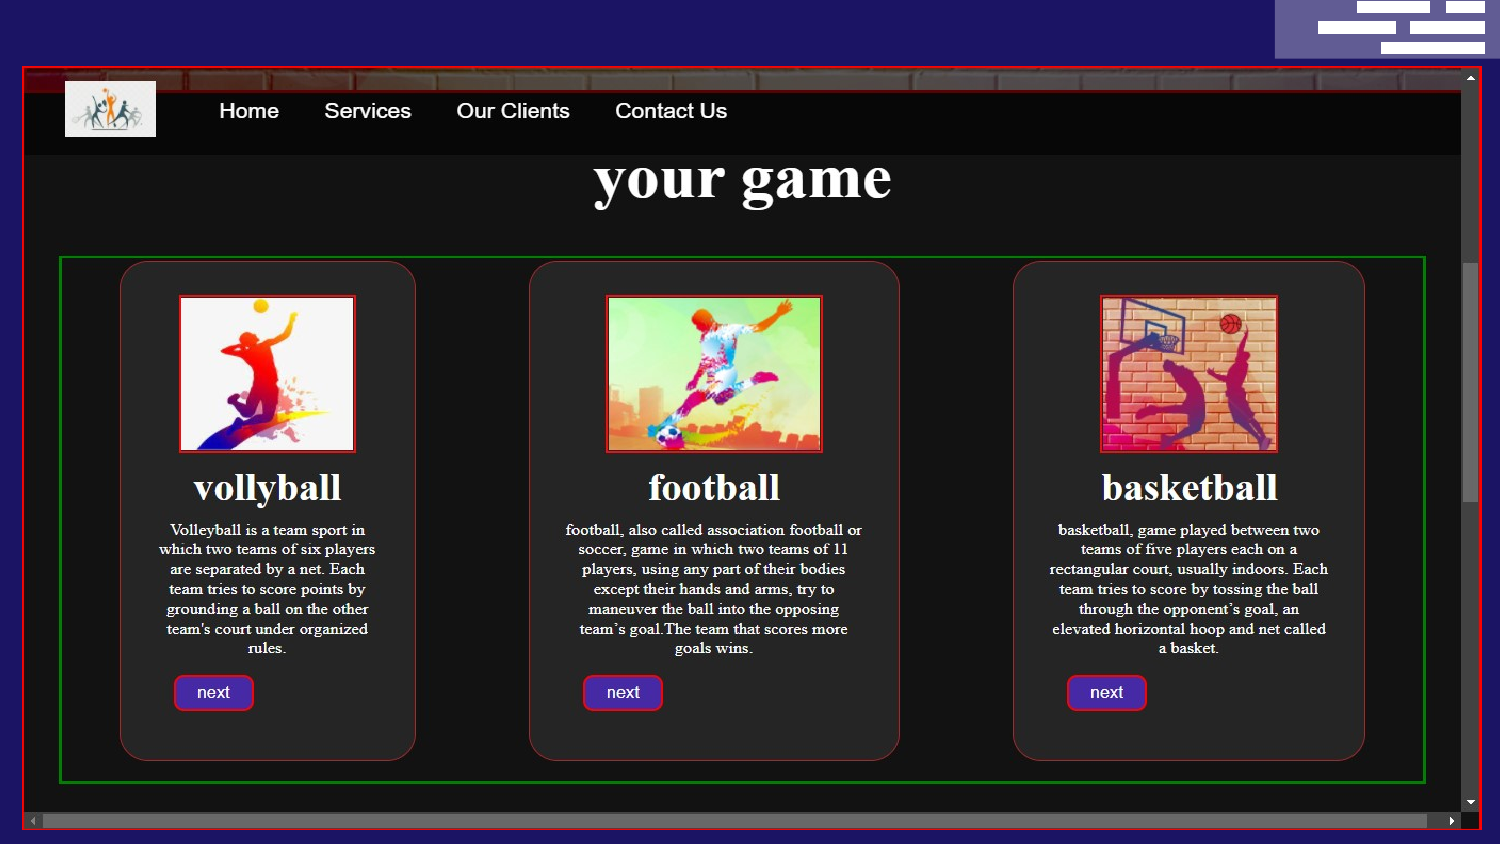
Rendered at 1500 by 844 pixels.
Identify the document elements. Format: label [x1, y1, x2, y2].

text_box [1317, 0, 1485, 55]
picture [22, 65, 1483, 830]
